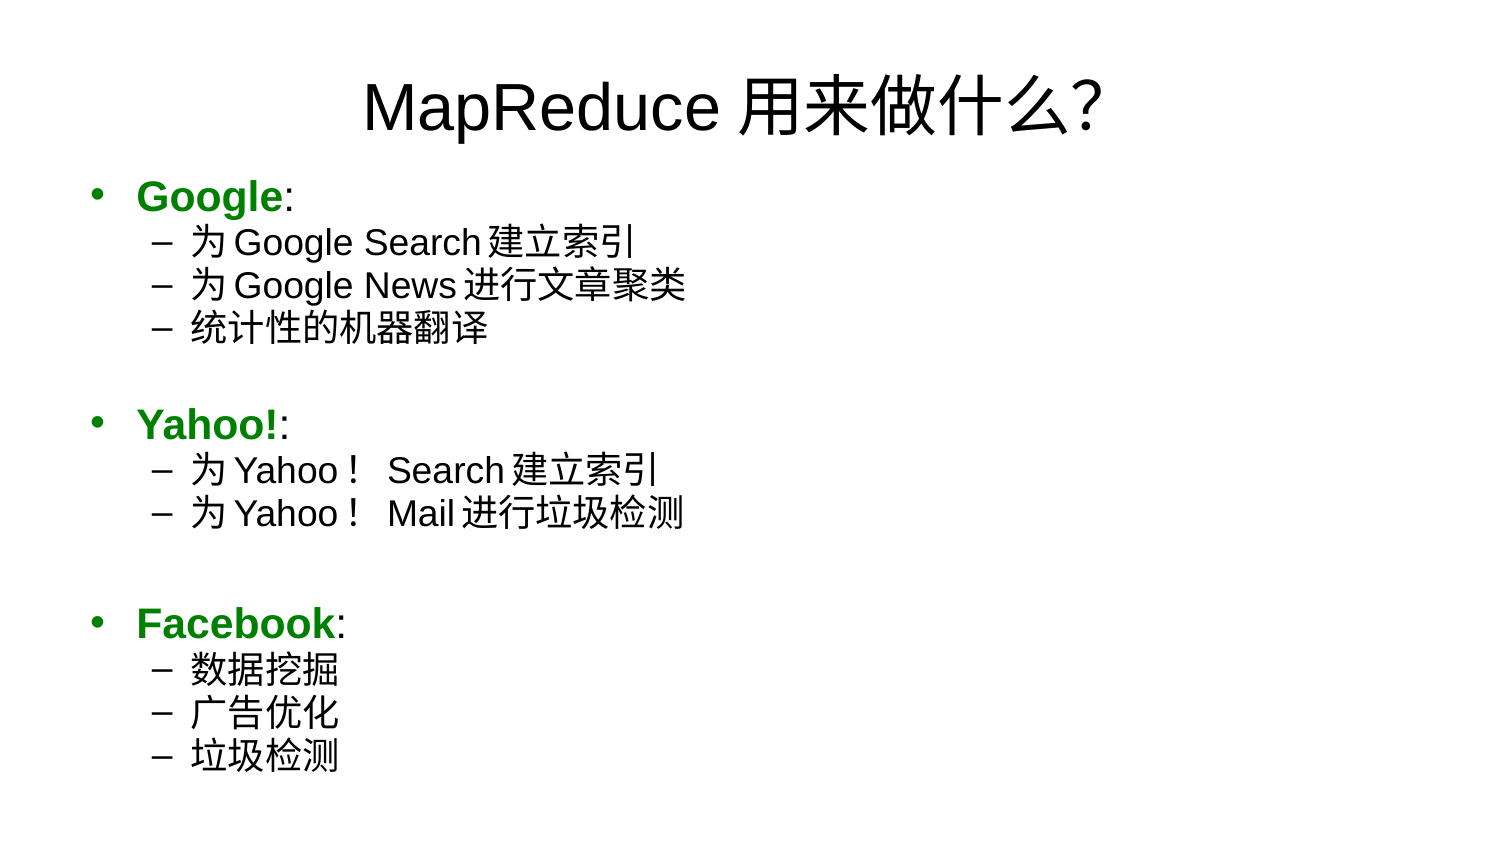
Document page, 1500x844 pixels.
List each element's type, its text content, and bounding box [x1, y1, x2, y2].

title MapReduce用来做什么？ [75, 33, 1425, 170]
list Google: 为Google Search建立索引 为Google News进行文章聚类 统计性的机器翻译 Yahoo!: 为Yahoo！Search建立索引 为Yahoo！Mail进行垃圾检测 Facebook: 数据挖掘 广告优化 垃圾检测 [75, 170, 1425, 786]
